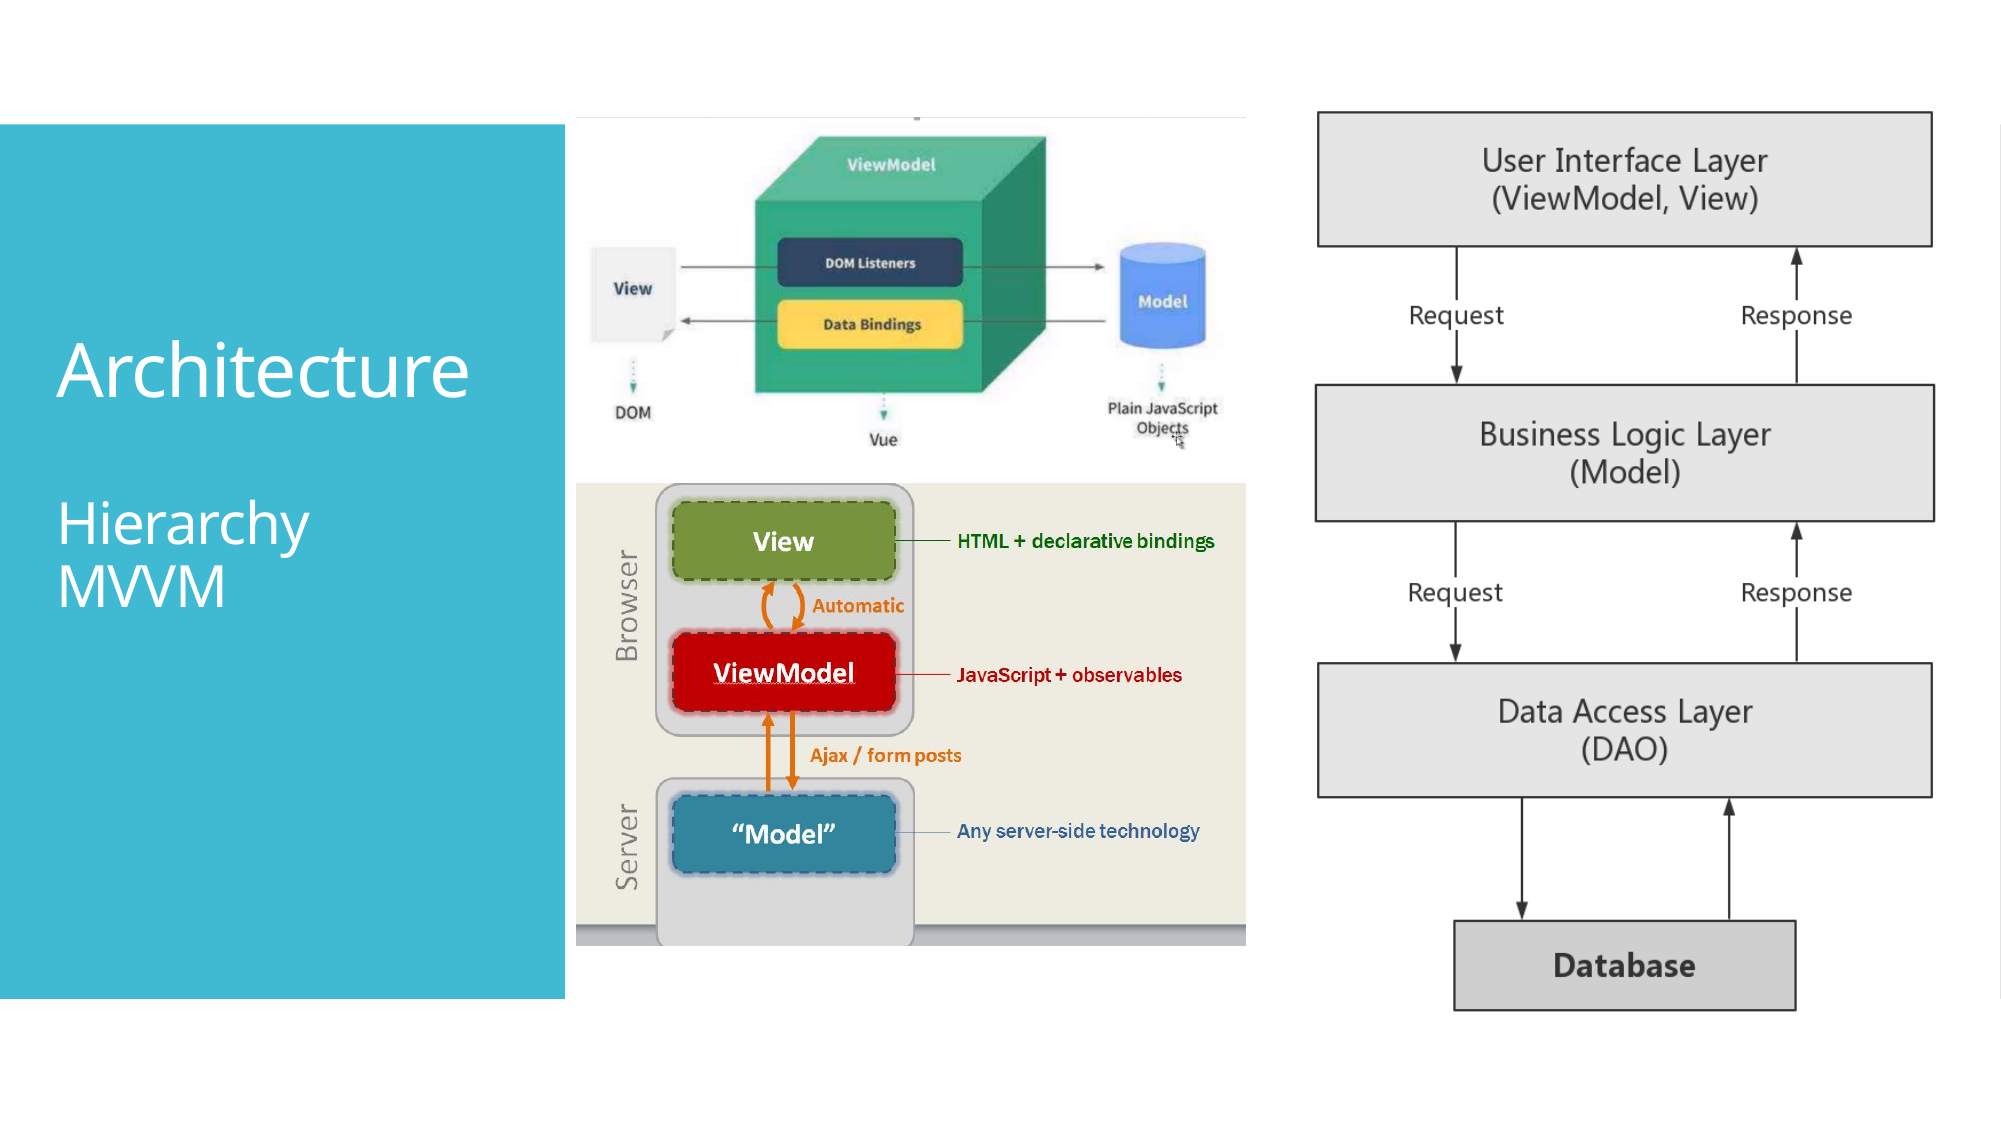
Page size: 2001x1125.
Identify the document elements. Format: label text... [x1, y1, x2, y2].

picture [576, 117, 1246, 481]
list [1245, 46, 2000, 1079]
title Architecture Hierarchy MVVM [41, 184, 525, 940]
picture [576, 482, 1246, 946]
